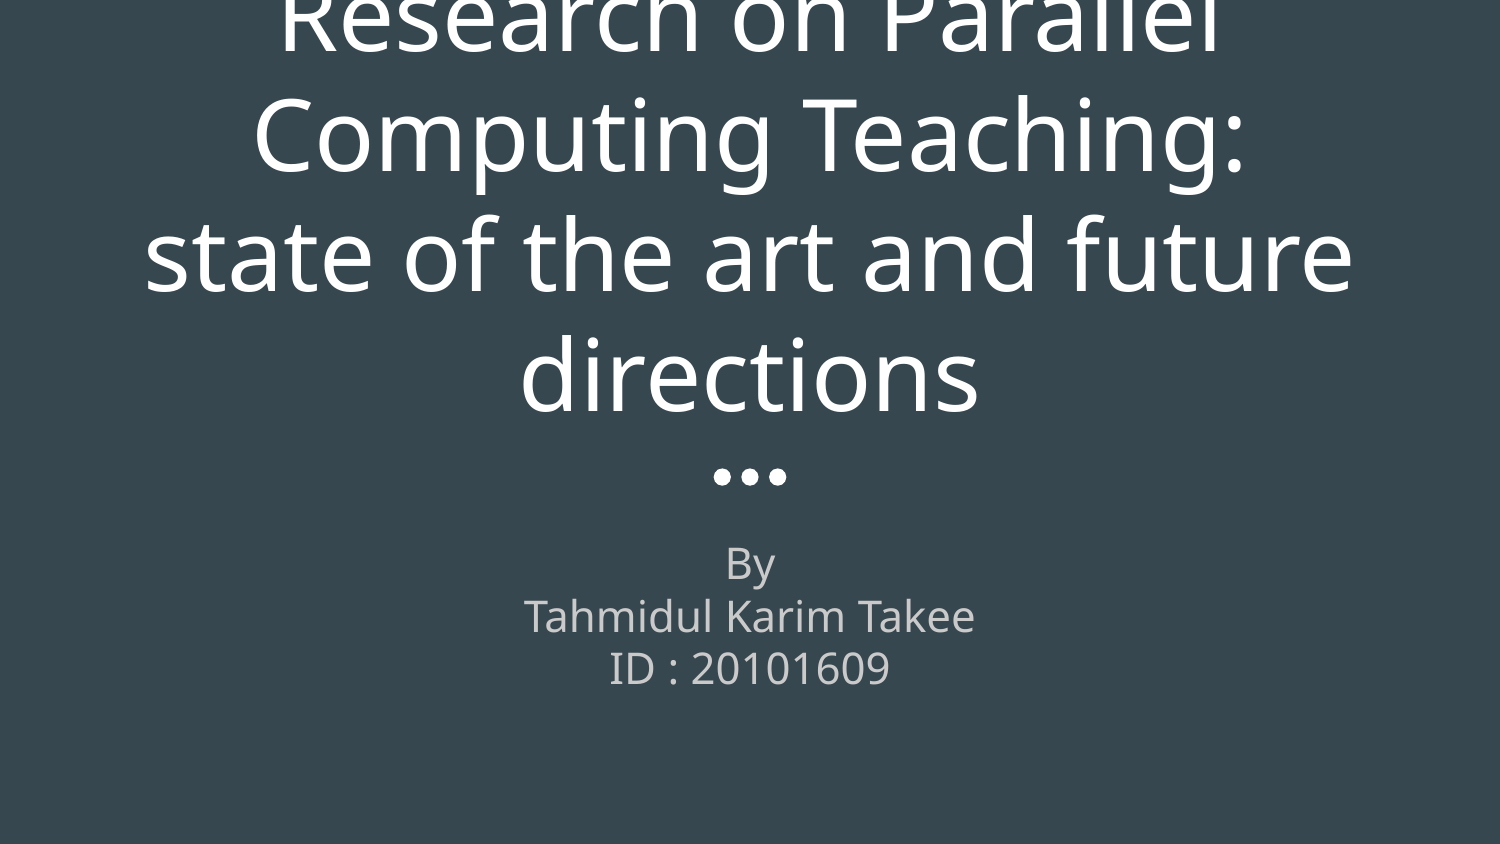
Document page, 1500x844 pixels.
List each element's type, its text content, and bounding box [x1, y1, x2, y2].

subtitle By Tahmidul Karim Takee ID : 20101609 [110, 520, 1390, 651]
title Research on Parallel Computing Teaching: state of the art and future directions [110, 162, 1390, 447]
